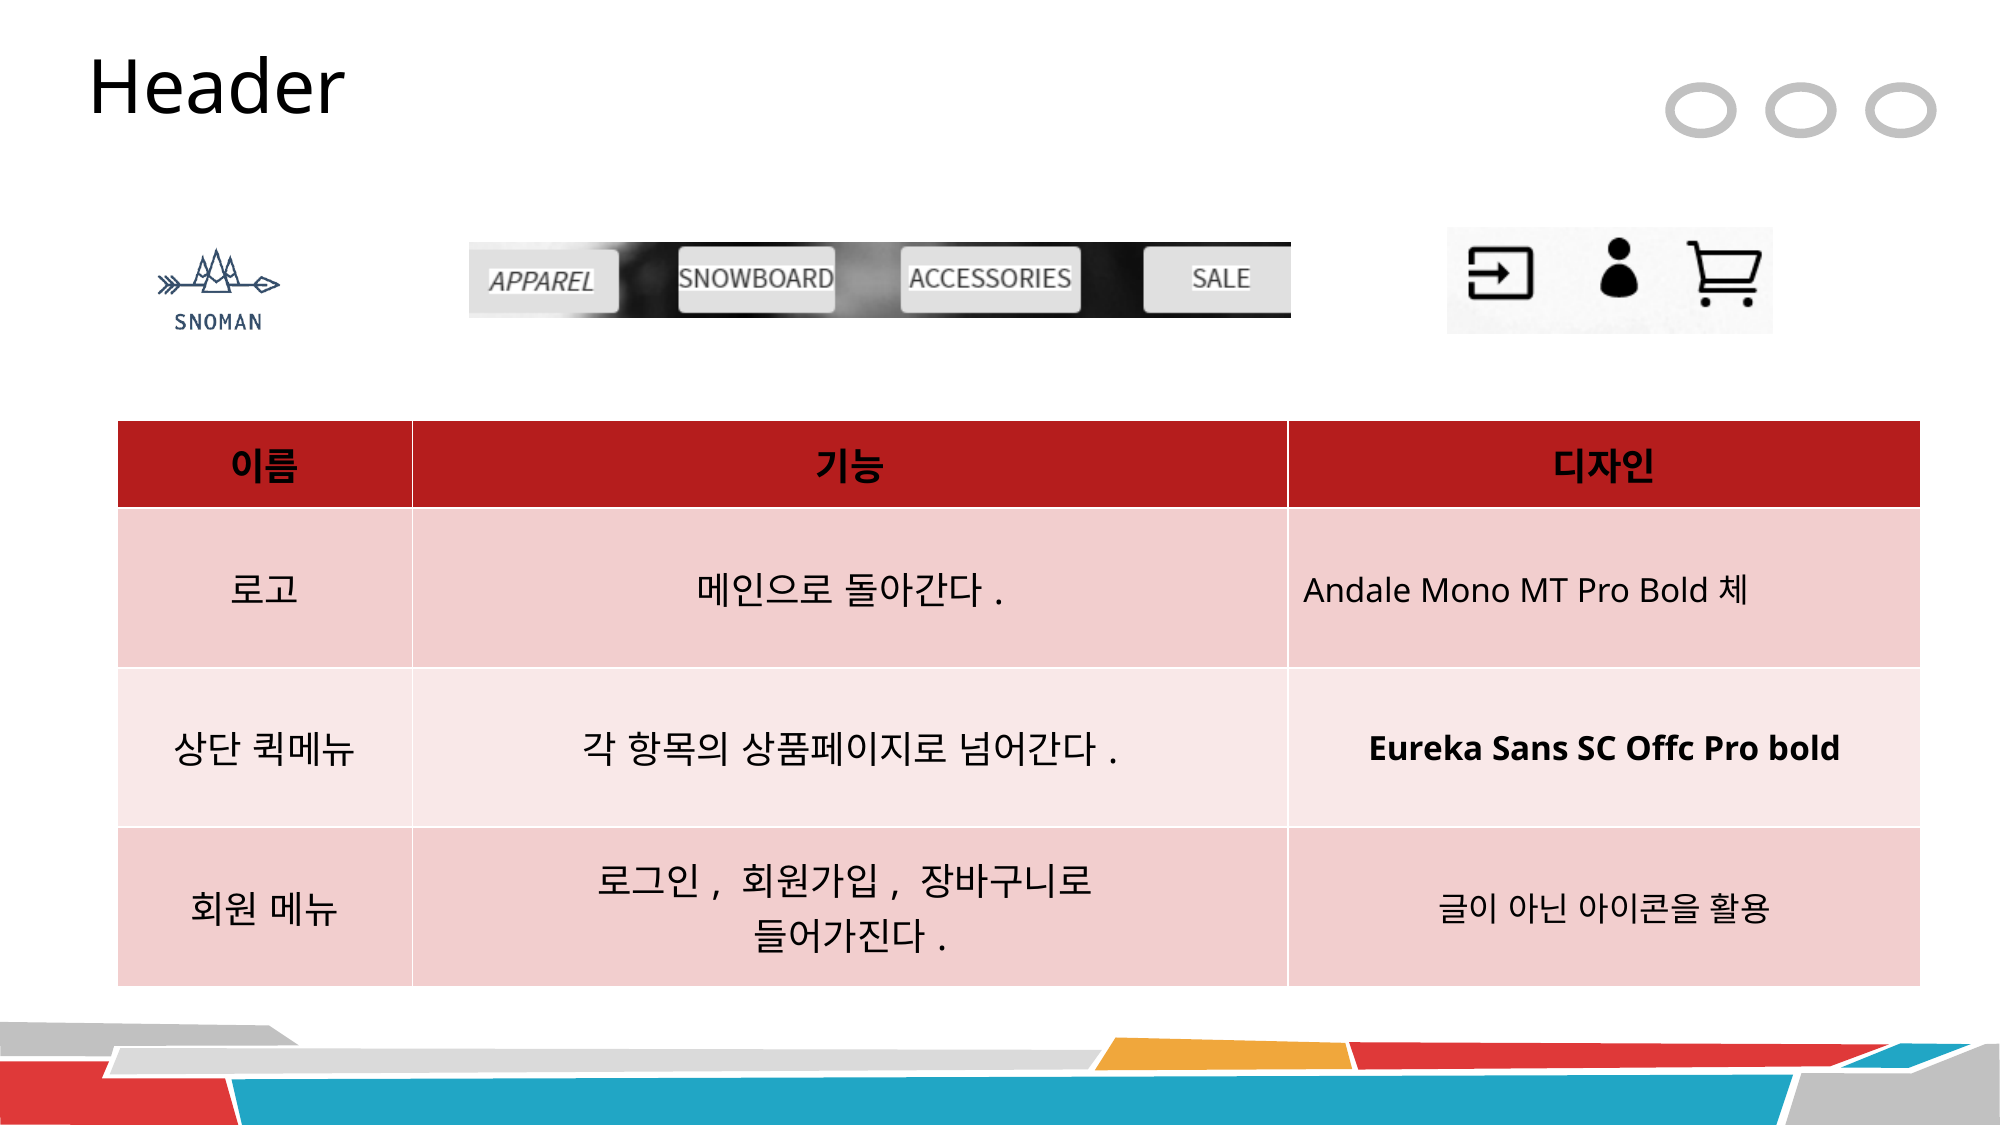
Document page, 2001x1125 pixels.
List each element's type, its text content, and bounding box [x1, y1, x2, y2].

table_cell 상단 퀵메뉴 [118, 669, 412, 826]
table_header 기능 [413, 421, 1287, 507]
table_cell 로고 [118, 509, 412, 667]
table_cell Andale Mono MT Pro Bold체 [1289, 509, 1920, 667]
picture [469, 242, 1291, 319]
text_box Header [3, 0, 432, 168]
picture [1447, 226, 1774, 334]
table_cell 메인으로 돌아간다. [413, 509, 1287, 667]
table_header 디자인 [1289, 421, 1920, 507]
table_cell 로그인, 회원가입, 장바구니로 들어가진다. [413, 828, 1287, 986]
table_header 이름 [118, 421, 412, 507]
table_cell 글이 아닌 아이콘을 활용 [1289, 828, 1920, 986]
table_cell Eureka Sans SC Offc Pro bold [1289, 669, 1920, 826]
table_cell 회원 메뉴 [118, 828, 412, 986]
picture [116, 191, 319, 374]
table_cell 각 항목의 상품페이지로 넘어간다. [413, 669, 1287, 826]
